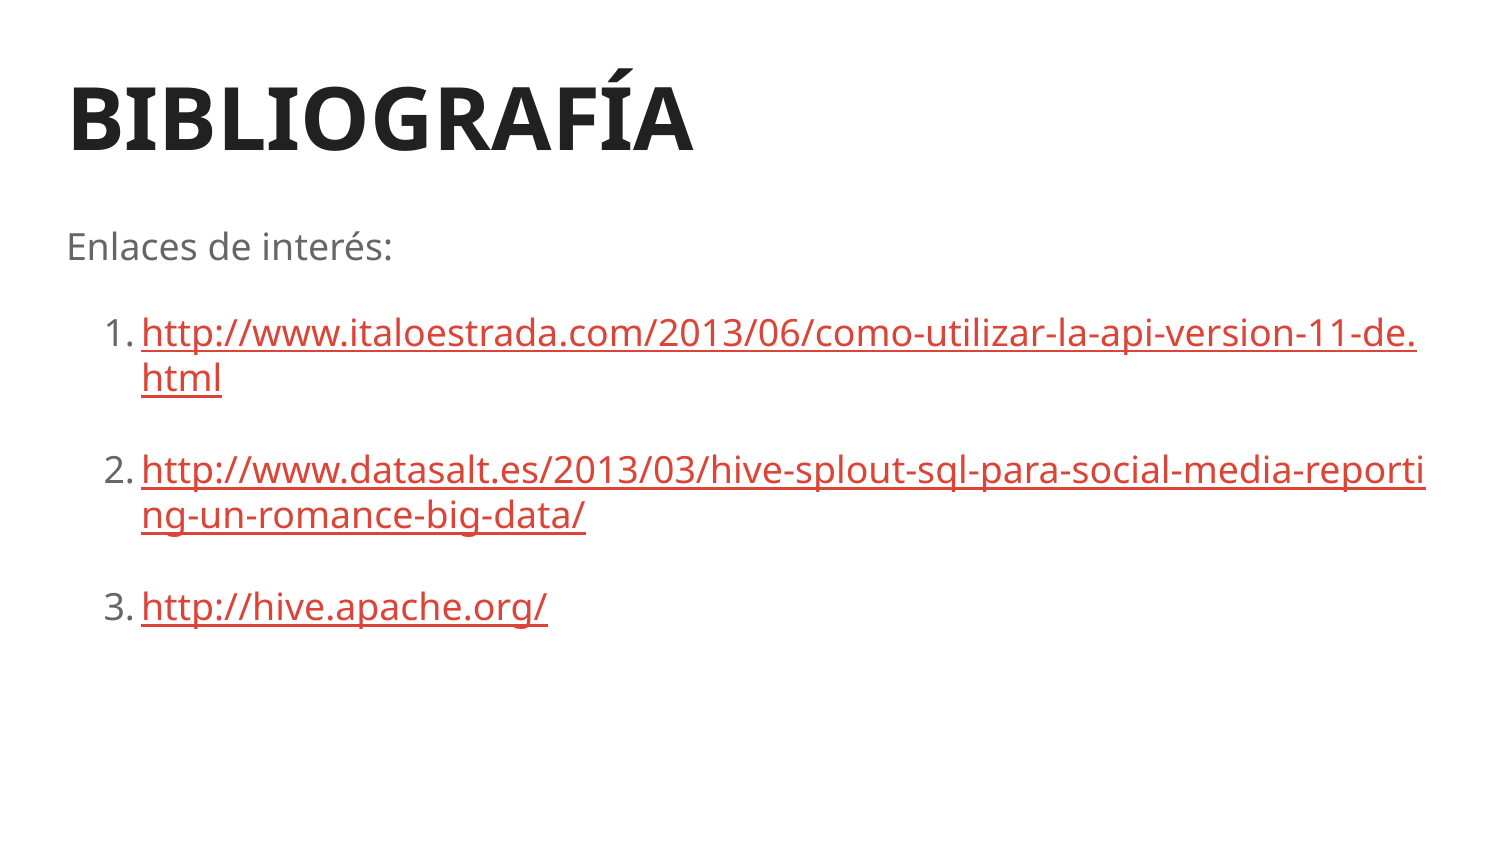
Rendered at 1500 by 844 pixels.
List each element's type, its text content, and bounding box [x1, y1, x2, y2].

title BIBLIOGRAFÍA [51, 48, 1449, 180]
list Enlaces de interés: http://www.italoestrada.com/2013/06/como-utilizar-la-api-version-11-de.html http://www.datasalt.es/2013/03/hive-splout-sql-para-social-media-reporting-un-romance-big-data/ http://hive.apache.org/ [51, 201, 1449, 750]
